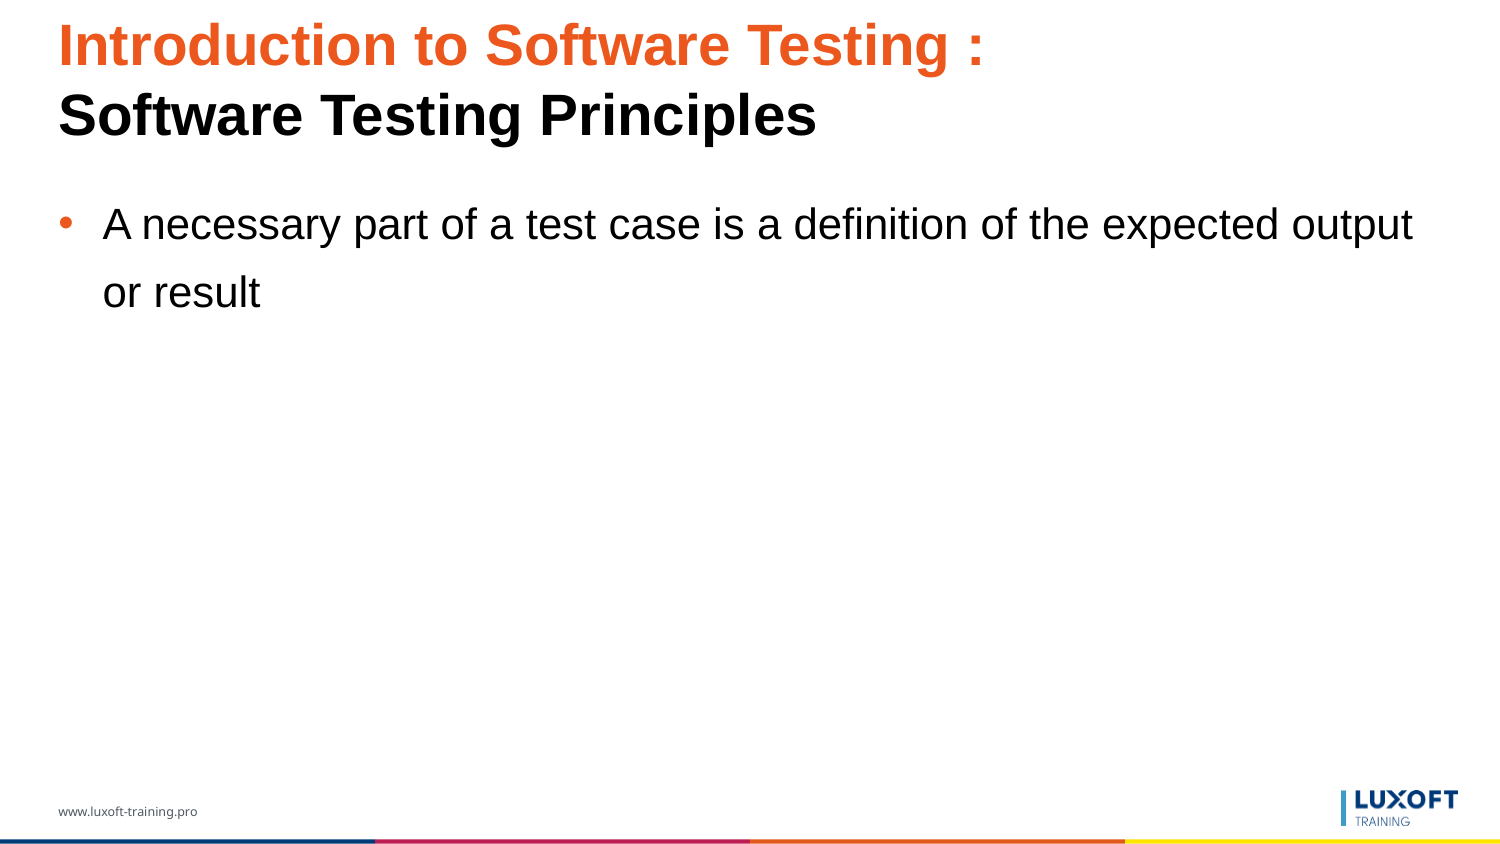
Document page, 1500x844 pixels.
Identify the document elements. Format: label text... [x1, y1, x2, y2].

title Introduction to Software Testing : Software Testing Principles [47, 46, 1457, 109]
list A necessary part of a test case is a definition of the expected output or result [47, 174, 1457, 791]
picture [1341, 790, 1458, 826]
